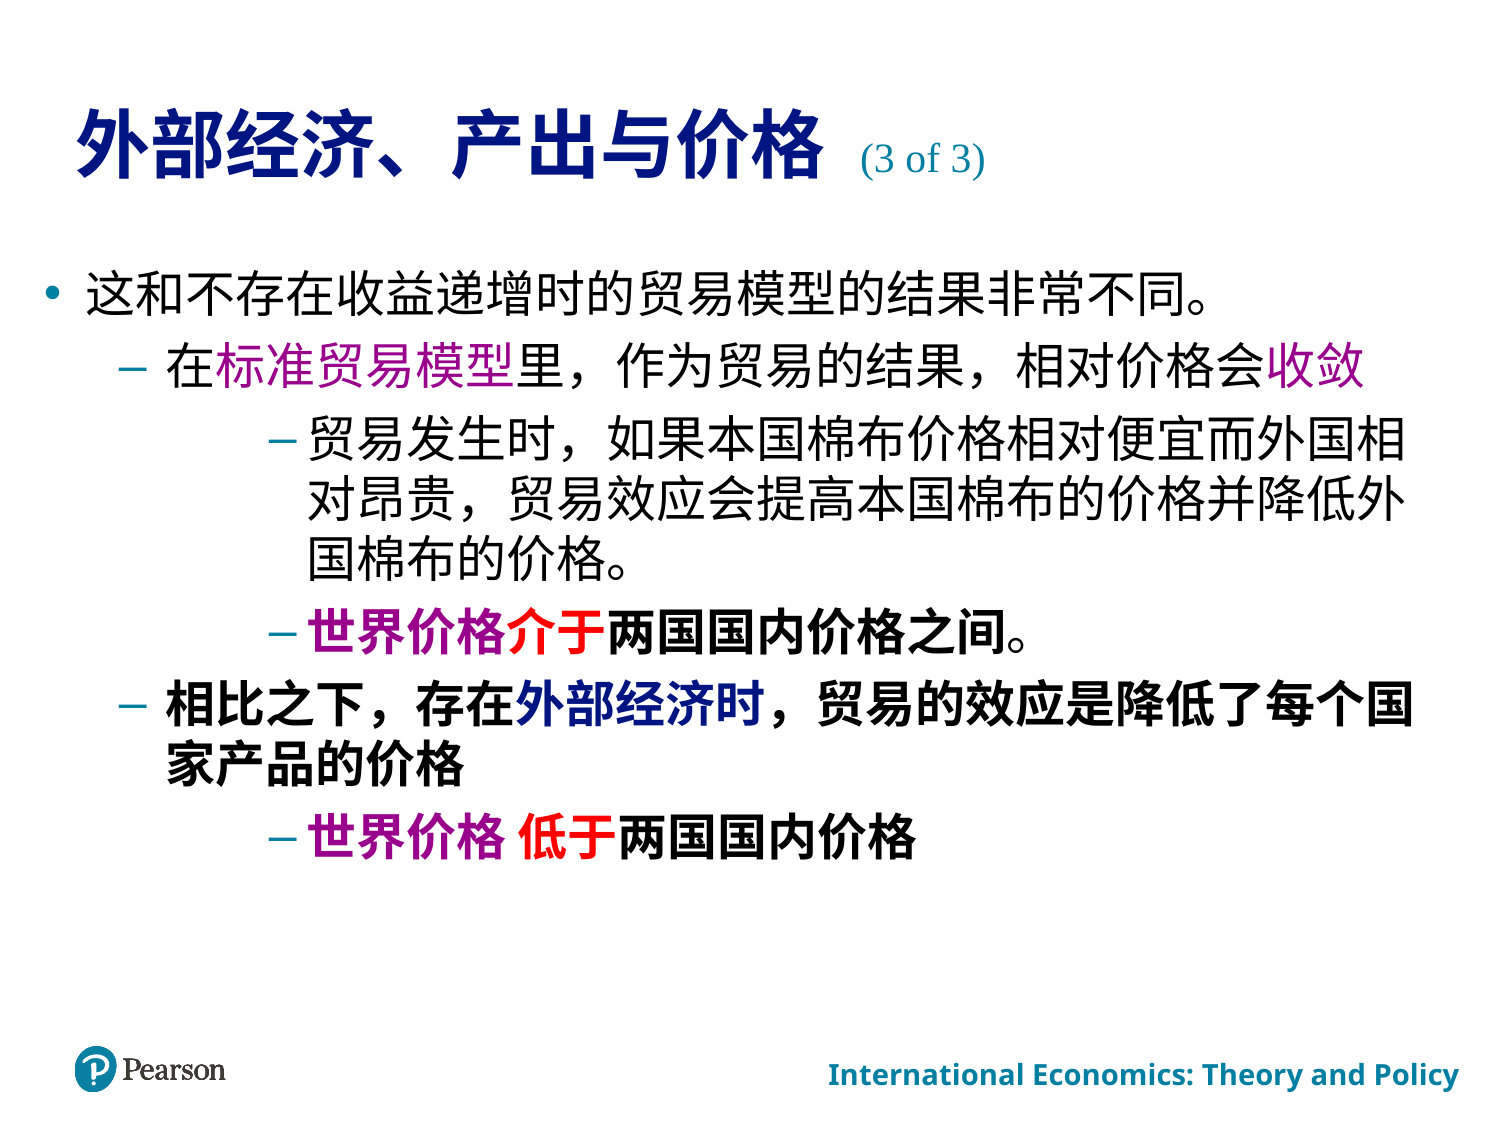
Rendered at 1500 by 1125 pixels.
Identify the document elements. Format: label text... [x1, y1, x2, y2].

title 外部经济、产出与价格 (3 of 3) [75, 35, 1463, 188]
list 这和不存在收益递增时的贸易模型的结果非常不同。 在标准贸易模型里，作为贸易的结果，相对价格会收敛 贸易发生时，如果本国棉布价格相对便宜而外国相对昂贵，贸易效应会提高本国棉布的价格并降低外国棉布的价格。 世界价格介于两国国内价格之间。 相比之下，存在外部经济时，贸易的效应是降低了每个国家产品的价格 世界价格 低于两国国内价格 [43, 262, 1432, 1038]
